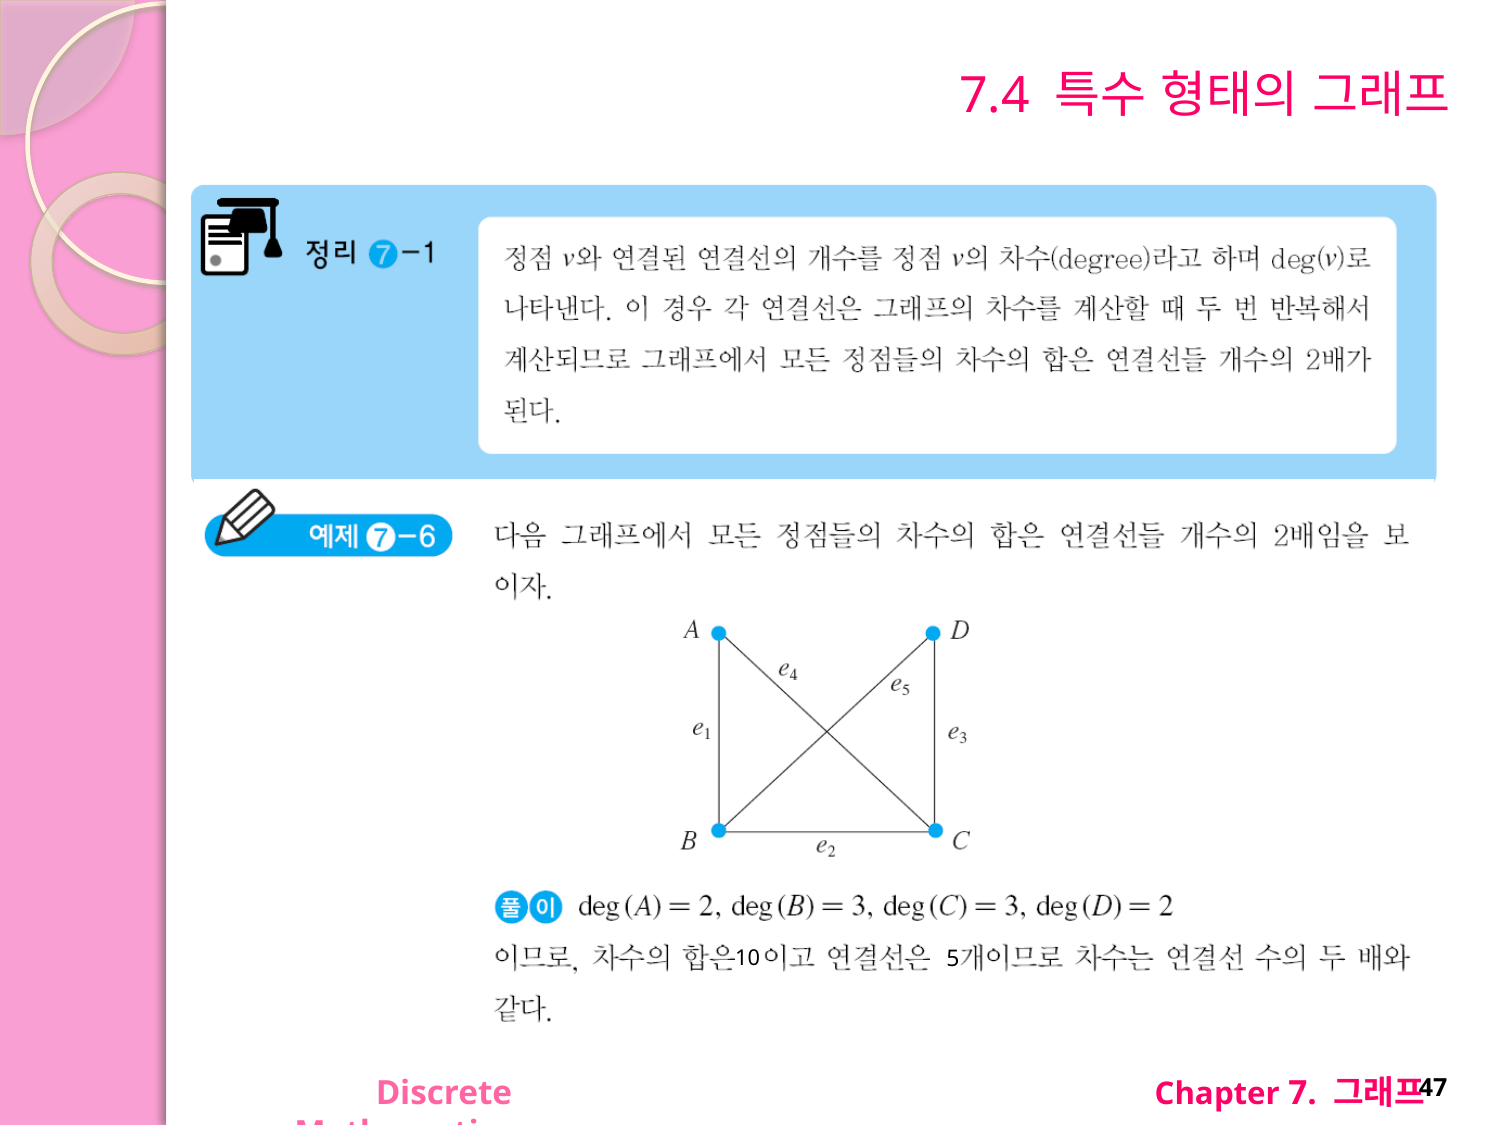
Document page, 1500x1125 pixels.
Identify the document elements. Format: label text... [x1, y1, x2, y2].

title 7.4 특수 형태의 그래프 [235, 45, 1466, 141]
picture [177, 173, 1451, 504]
text_box Chapter 7. 그래프 [1139, 1063, 1500, 1119]
text_box Discrete Mathematics [172, 1063, 528, 1125]
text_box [194, 479, 1434, 1036]
